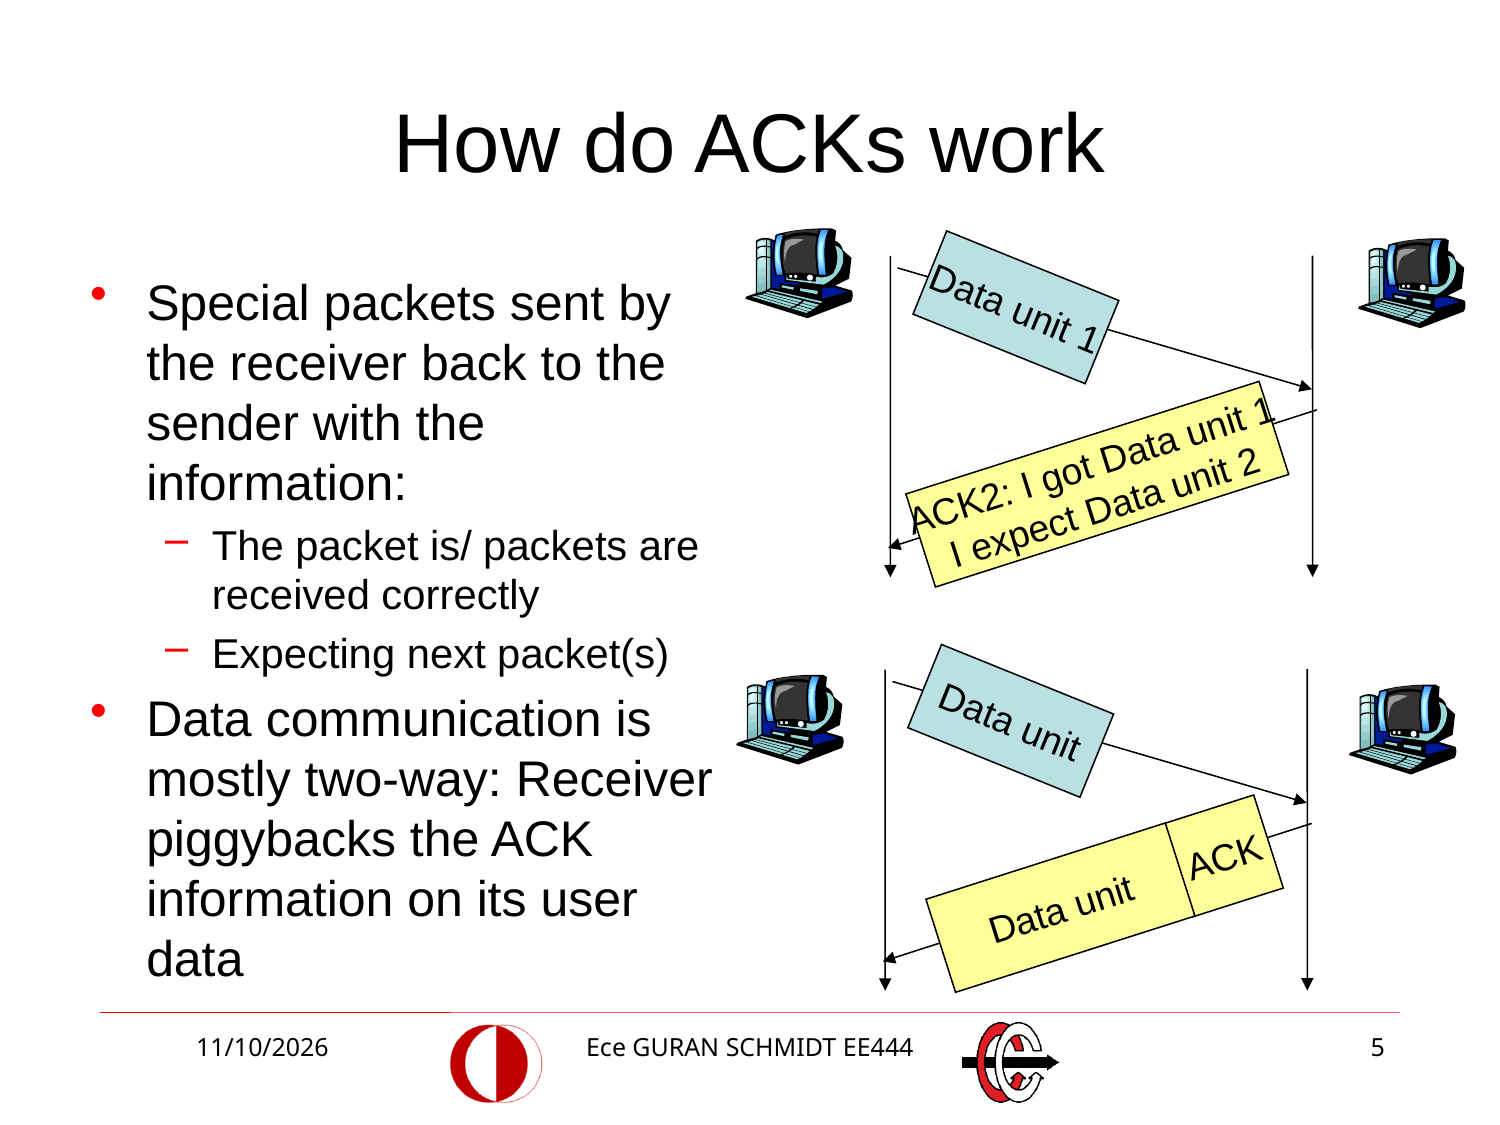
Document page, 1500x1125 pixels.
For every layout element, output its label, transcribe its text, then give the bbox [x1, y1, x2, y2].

footer Ece GURAN SCHMIDT EE444 [512, 1024, 988, 1103]
text_box [882, 943, 939, 964]
text_box ACK [1166, 795, 1284, 917]
text_box [888, 537, 919, 551]
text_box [735, 673, 846, 765]
text_box Data unit 1 [913, 230, 1119, 384]
text_box ACK2: I got Data unit 1 I expect Data unit 2 [905, 381, 1289, 588]
text_box [1108, 329, 1312, 392]
text_box [1301, 826, 1314, 991]
list Special packets sent by the receiver back to the sender with the information: The packet is/ packets are received correctly Expecting next packet(s) Data communication is mostly two-way: Receiver piggybacks the ACK information on its user data [75, 262, 738, 1005]
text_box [1348, 683, 1459, 775]
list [1357, 237, 1468, 329]
title How do ACKs work [75, 45, 1425, 233]
text_box [884, 549, 897, 578]
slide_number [99, 1024, 426, 1103]
text_box [878, 962, 892, 991]
text_box Data unit [907, 644, 1114, 798]
slide_number 5 [1074, 1024, 1401, 1103]
text_box [1306, 412, 1319, 578]
text_box [1102, 743, 1307, 806]
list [745, 227, 855, 319]
picture [954, 1019, 1064, 1106]
text_box Data unit [925, 822, 1195, 993]
picture [448, 1023, 543, 1103]
